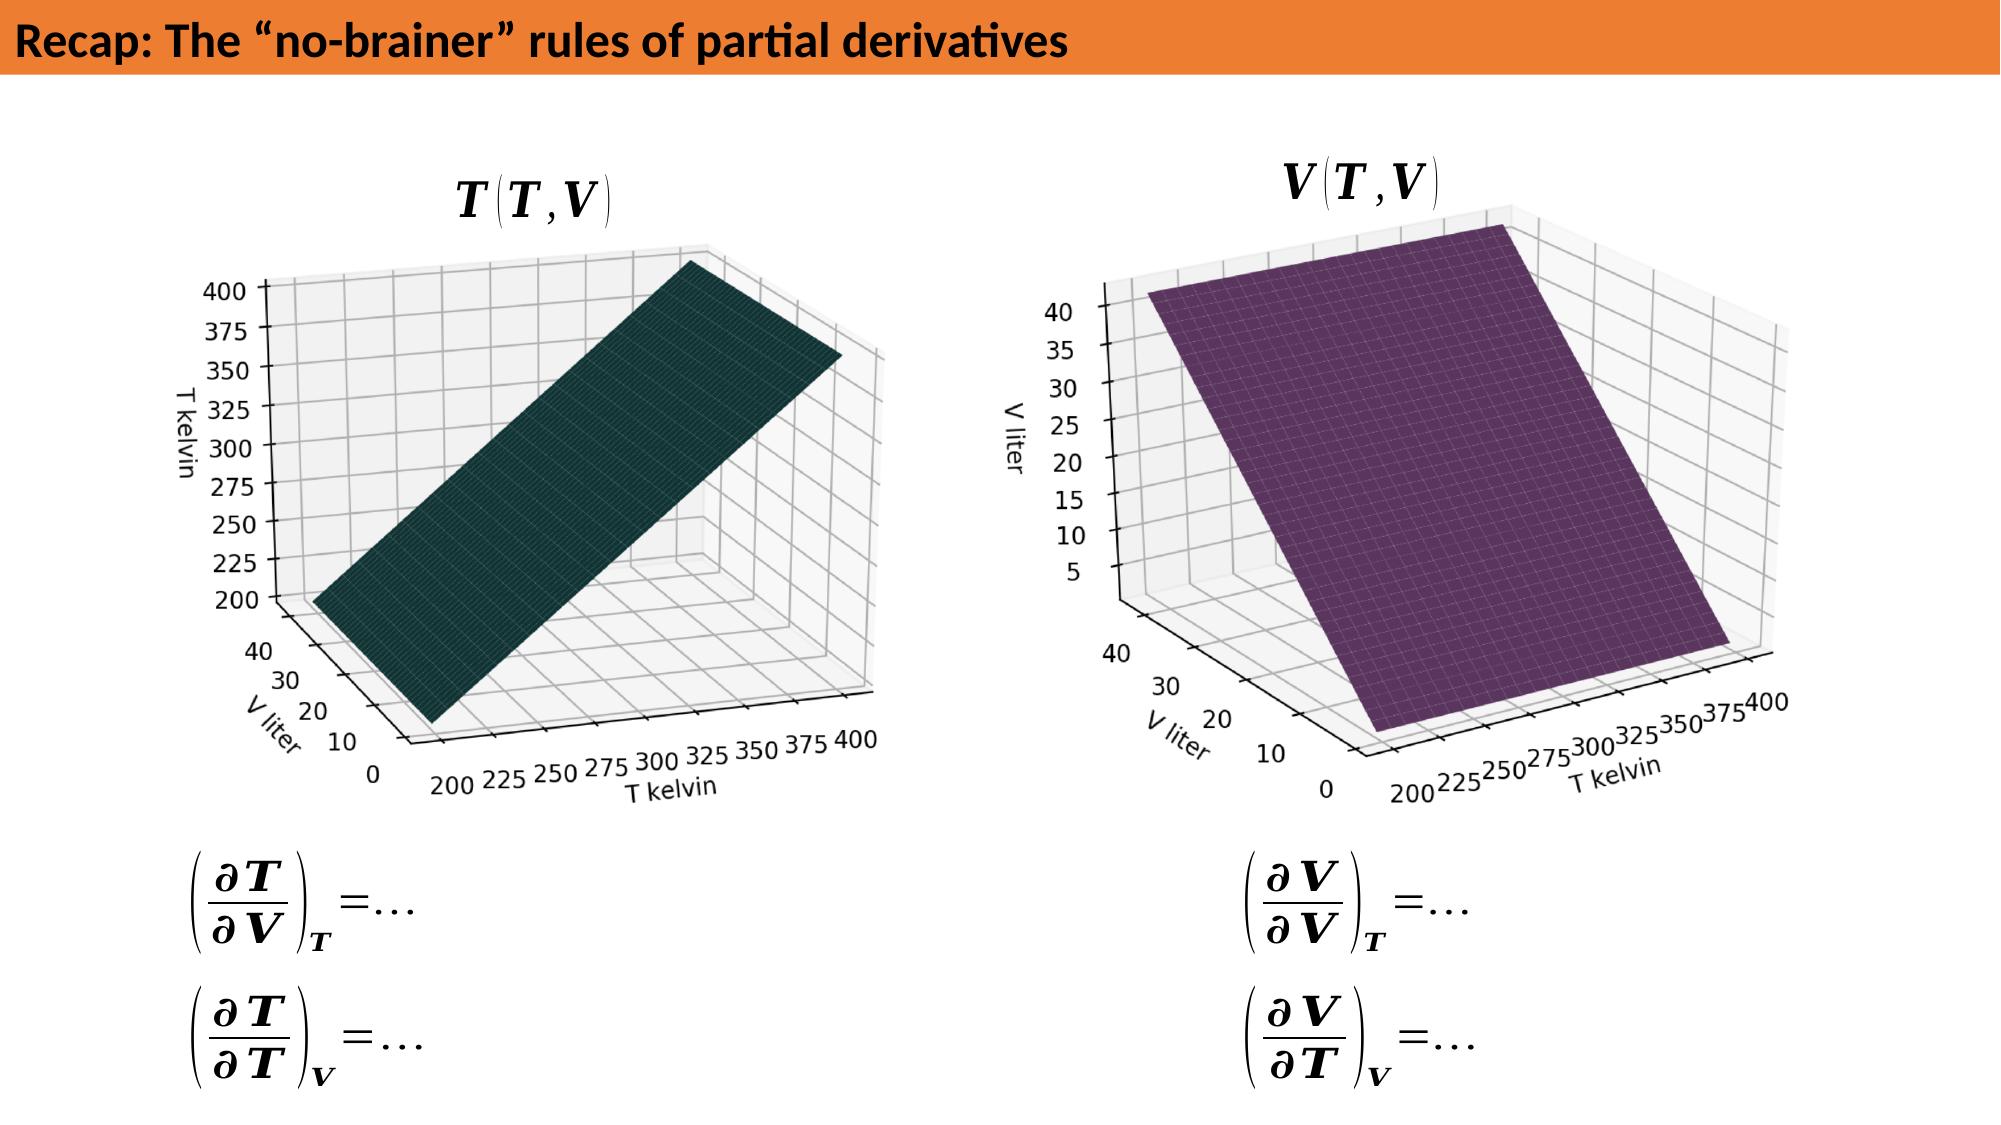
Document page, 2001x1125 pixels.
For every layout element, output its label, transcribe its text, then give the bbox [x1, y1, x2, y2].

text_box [187, 849, 425, 1093]
text_box Recap: The “no-brainer” rules of partial derivatives [0, 0, 2000, 75]
picture [115, 171, 1856, 850]
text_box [1241, 849, 1479, 1093]
